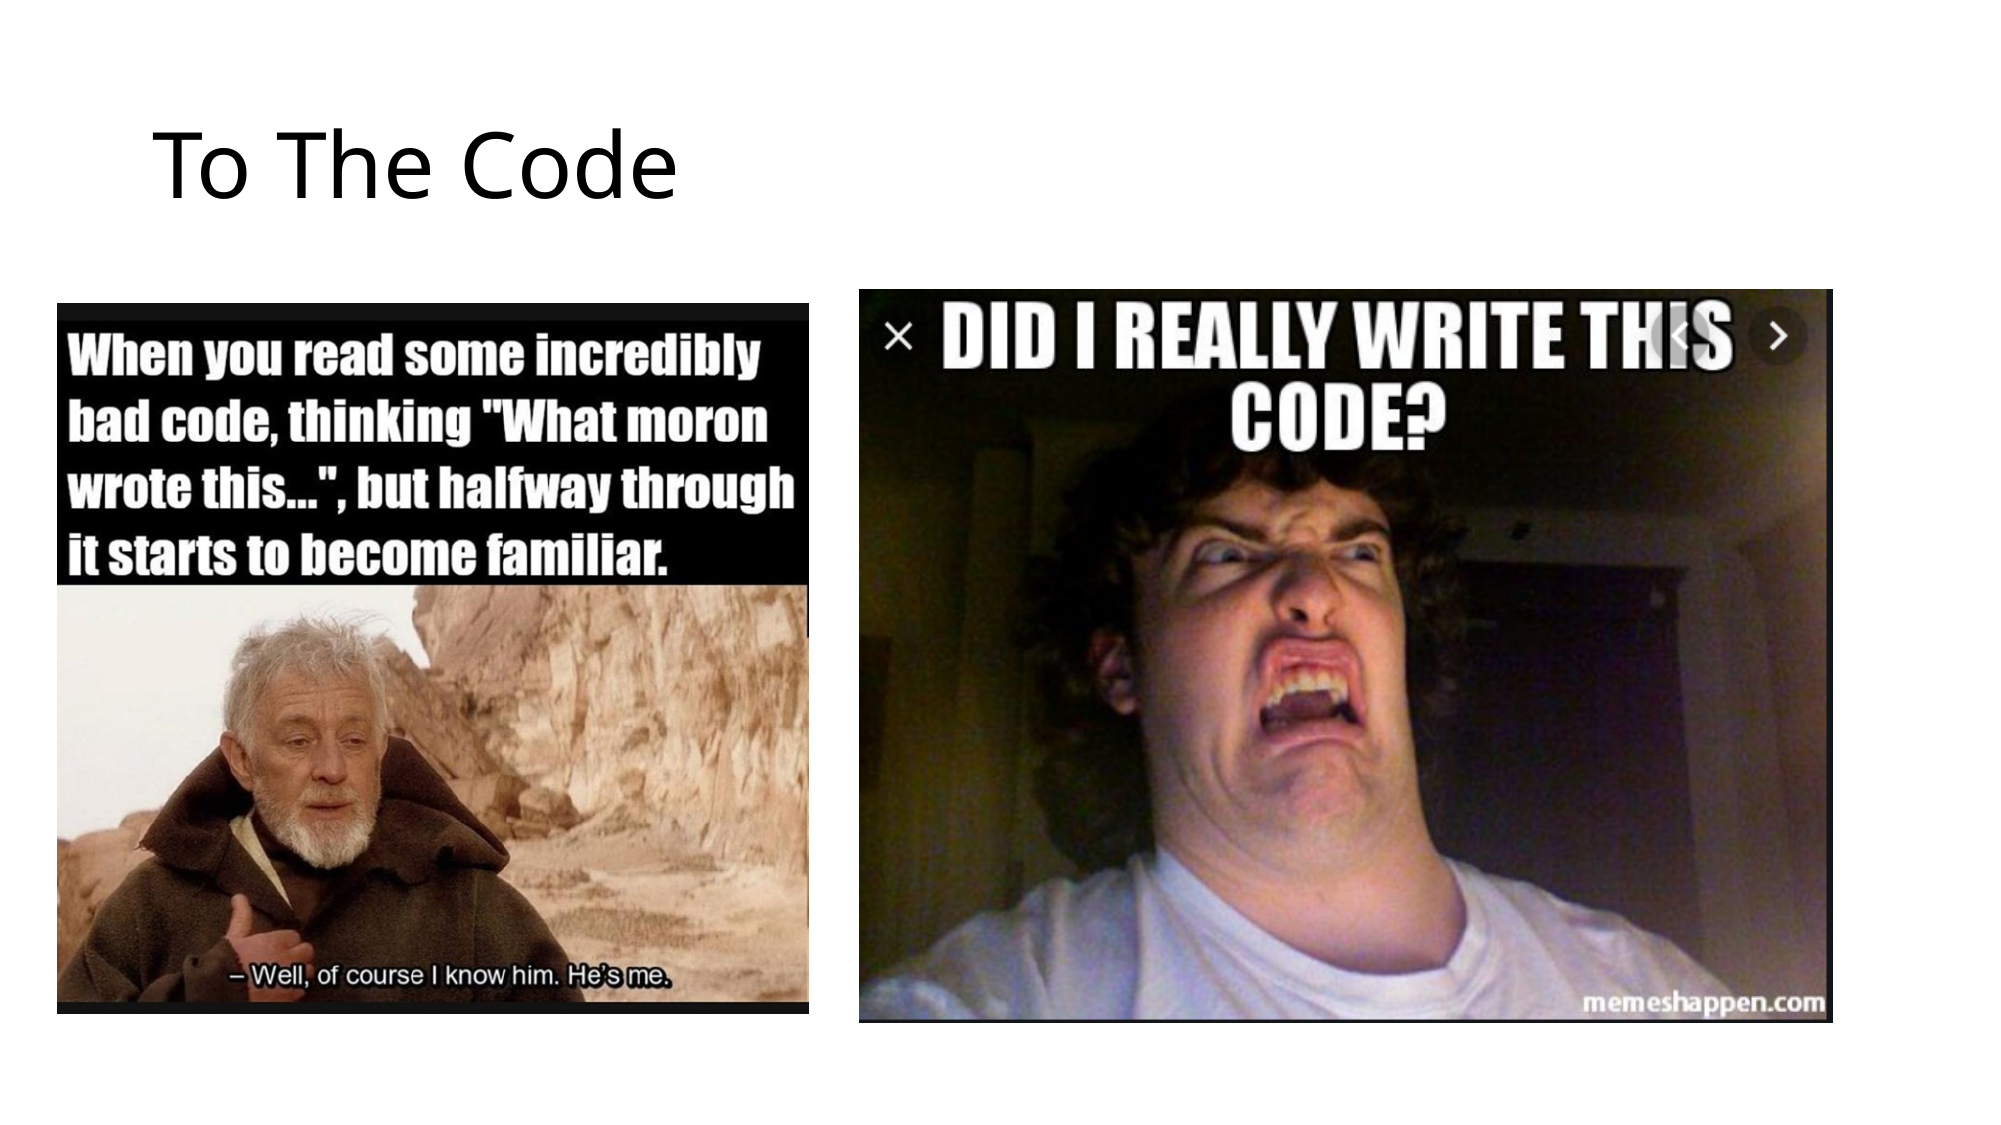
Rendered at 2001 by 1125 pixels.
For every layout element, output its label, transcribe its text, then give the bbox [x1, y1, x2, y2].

title To The Code [137, 59, 1863, 278]
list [49, 299, 821, 1014]
picture [859, 289, 1833, 1023]
